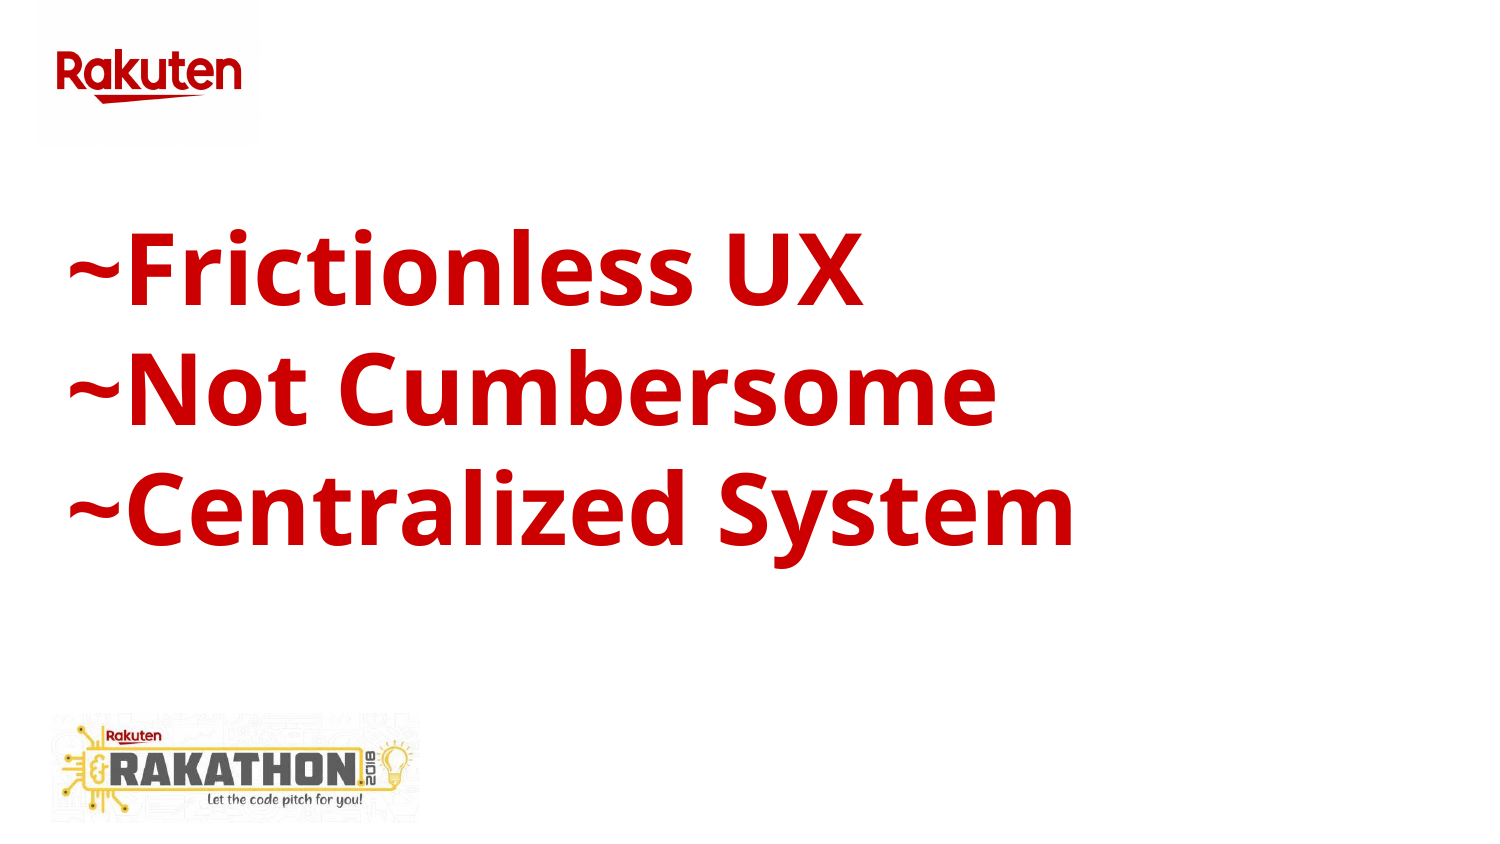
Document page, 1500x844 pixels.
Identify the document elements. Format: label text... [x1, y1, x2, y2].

picture [36, 0, 261, 148]
title ~Frictionless UX ~Not Cumbersome ~Centralized System [51, 230, 1449, 761]
text_box [51, 448, 913, 501]
picture [50, 713, 420, 823]
